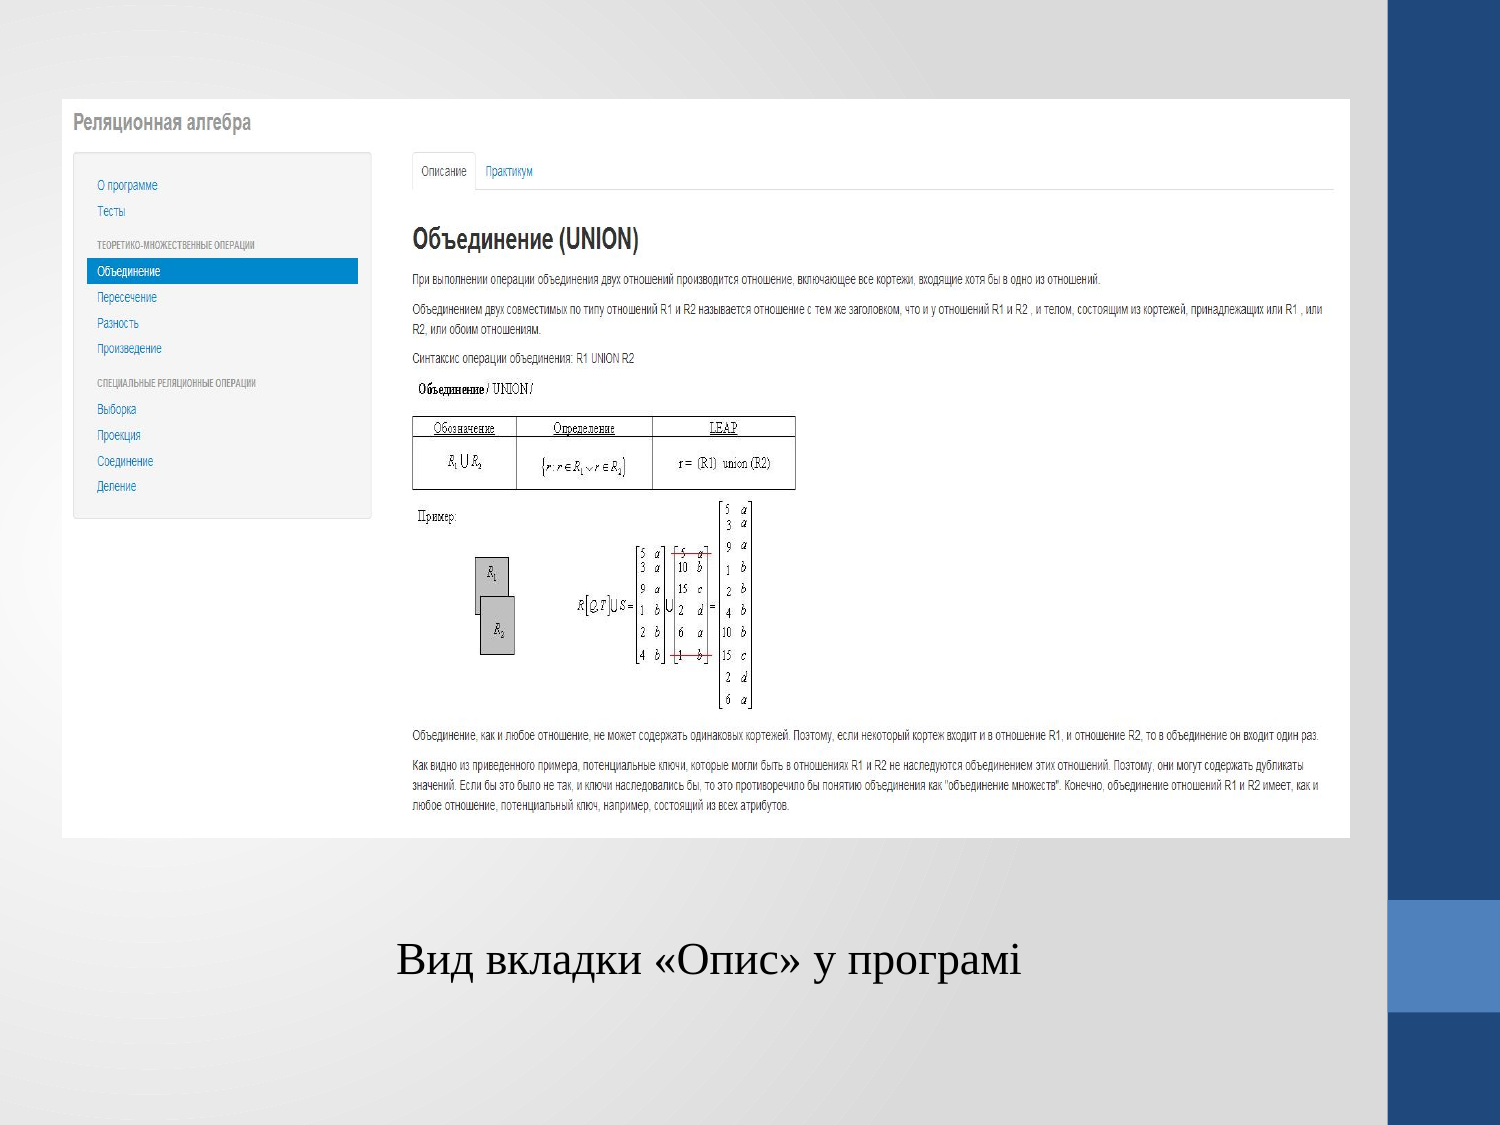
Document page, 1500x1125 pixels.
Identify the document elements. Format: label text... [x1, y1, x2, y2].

list Вид вкладки «Опис» у програмі [75, 87, 1325, 92]
list Вид вкладки «Опис» у програмі [75, 844, 1325, 1050]
picture [61, 99, 1351, 838]
